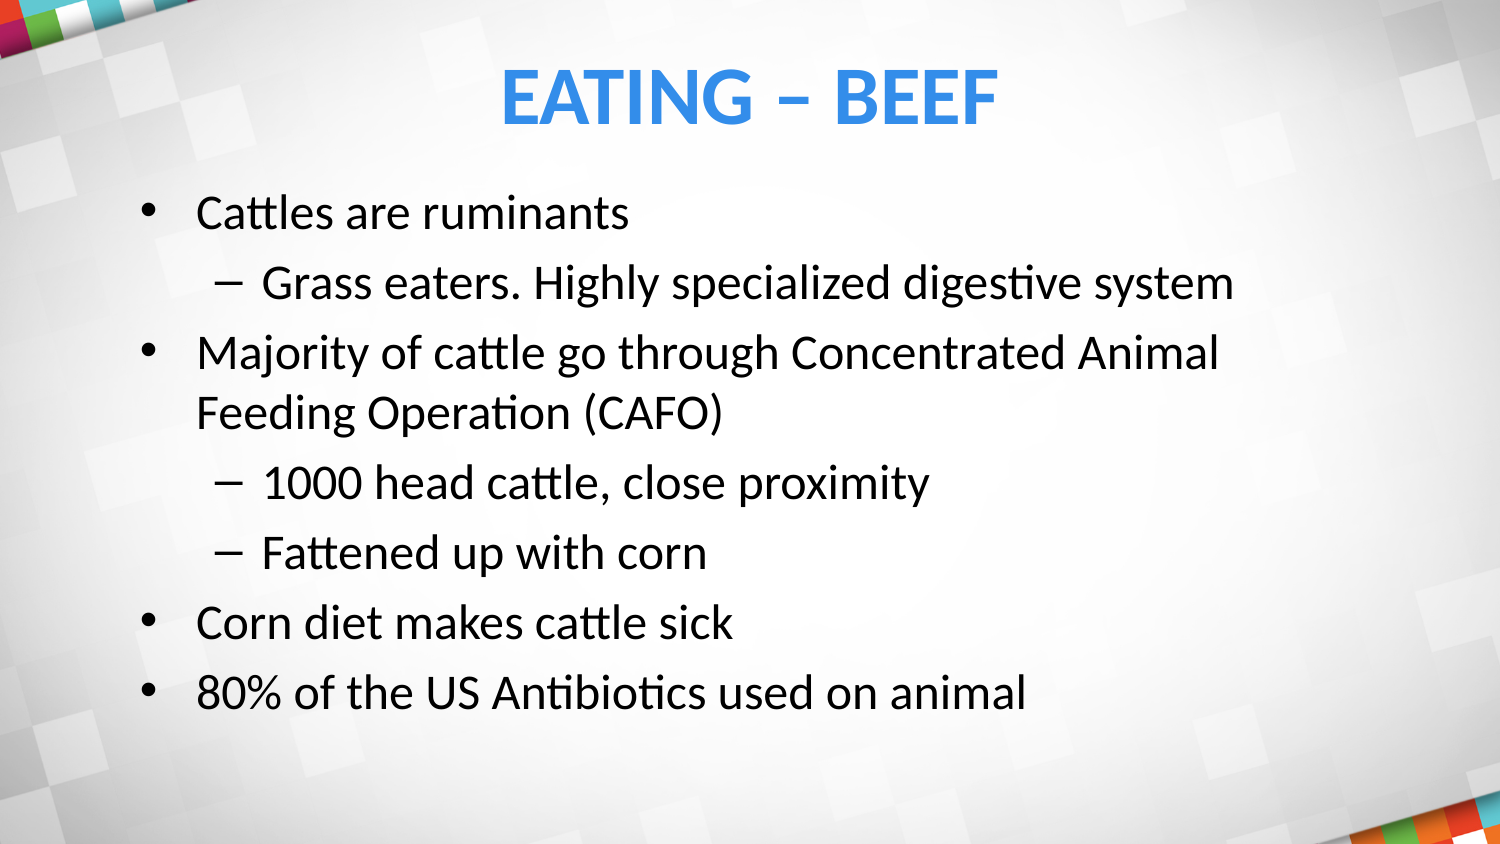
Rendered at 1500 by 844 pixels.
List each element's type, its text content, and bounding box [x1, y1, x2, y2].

list Cattles are ruminants Grass eaters. Highly specialized digestive system Majority of cattle go through Concentrated Animal Feeding Operation (CAFO) 1000 head cattle, close proximity Fattened up with corn Corn diet makes cattle sick 80% of the US Antibiotics used on animal [125, 175, 1375, 810]
title Eating – beef [75, 33, 1425, 175]
picture [0, 0, 1500, 844]
